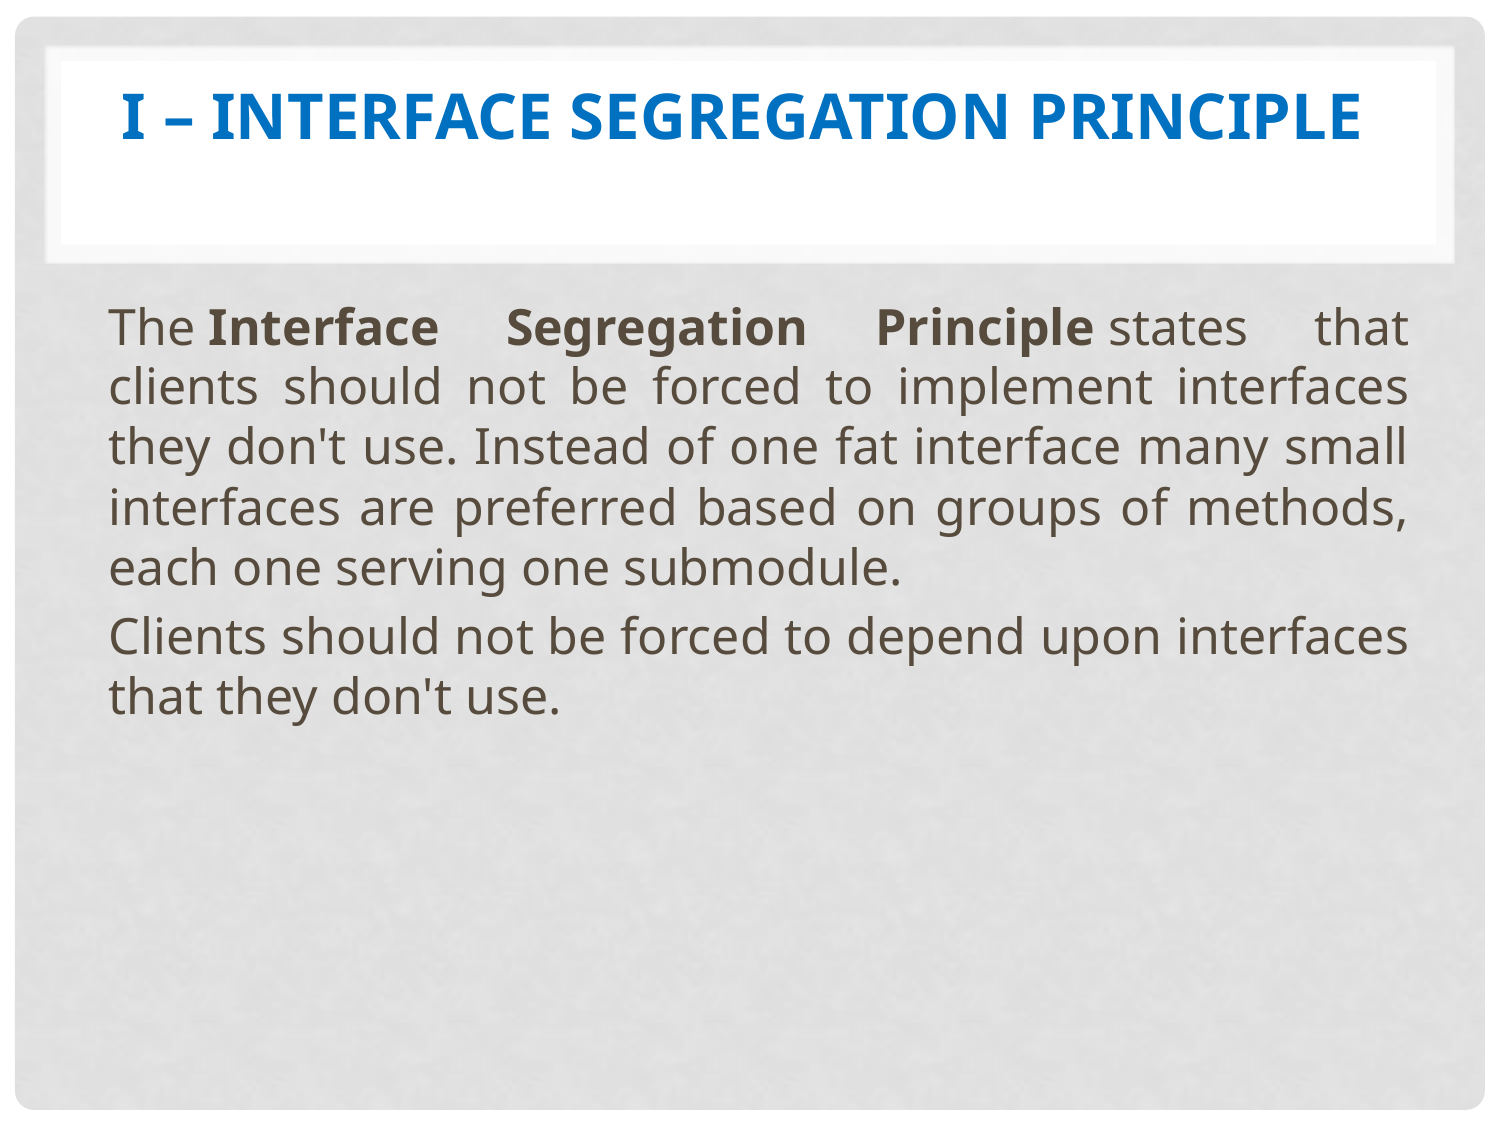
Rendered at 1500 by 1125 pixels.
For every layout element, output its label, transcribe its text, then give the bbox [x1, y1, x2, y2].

title I – Interface segregation principle [24, 66, 1463, 238]
list The Interface Segregation Principle states that clients should not be forced to implement interfaces they don't use. Instead of one fat interface many small interfaces are preferred based on groups of methods, each one serving one submodule. Clients should not be forced to depend upon interfaces that they don't use. [75, 287, 1425, 1005]
